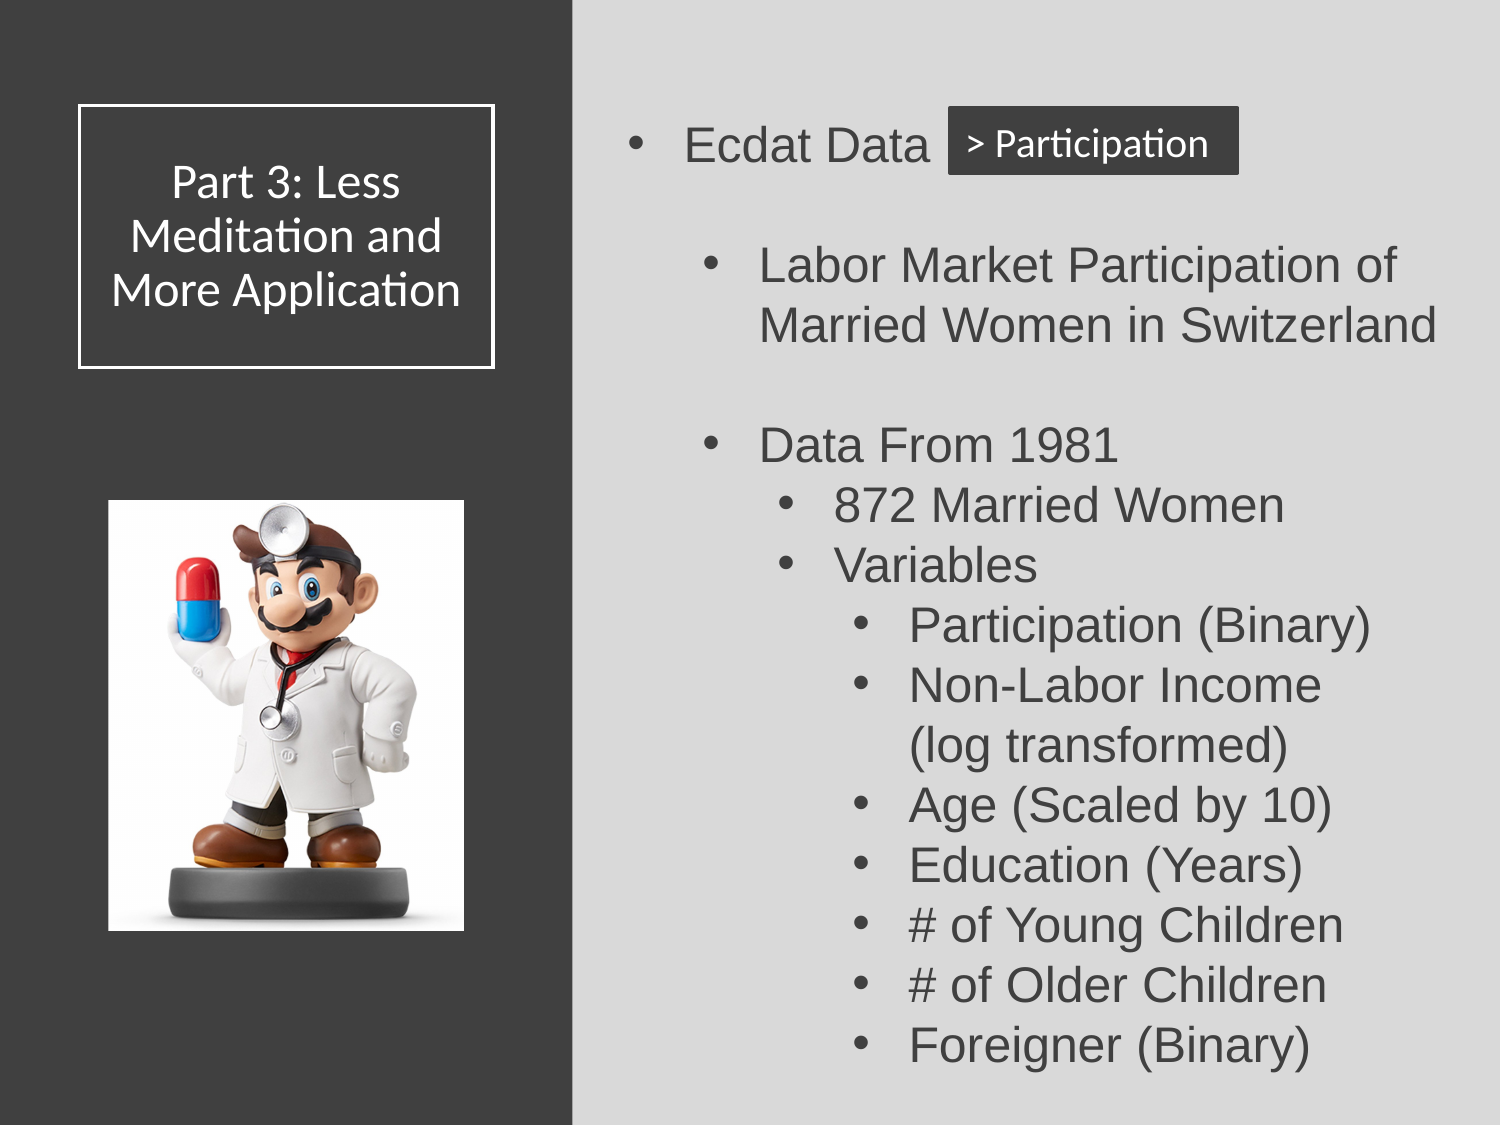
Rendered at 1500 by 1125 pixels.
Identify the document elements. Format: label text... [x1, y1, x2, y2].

picture [107, 499, 465, 931]
text_box Ecdat Data Labor Market Participation of Married Women in Switzerland Data From 1981 872 Married Women Variables Participation (Binary) Non-Labor Income (log transformed) Age (Scaled by 10) Education (Years) # of Young Children # of Older Children Foreigner (Binary) [612, 105, 1488, 1081]
text_box > Participation [948, 106, 1239, 175]
text_box [0, 0, 573, 1125]
title Part 3: Less Meditation and More Application [78, 105, 494, 368]
